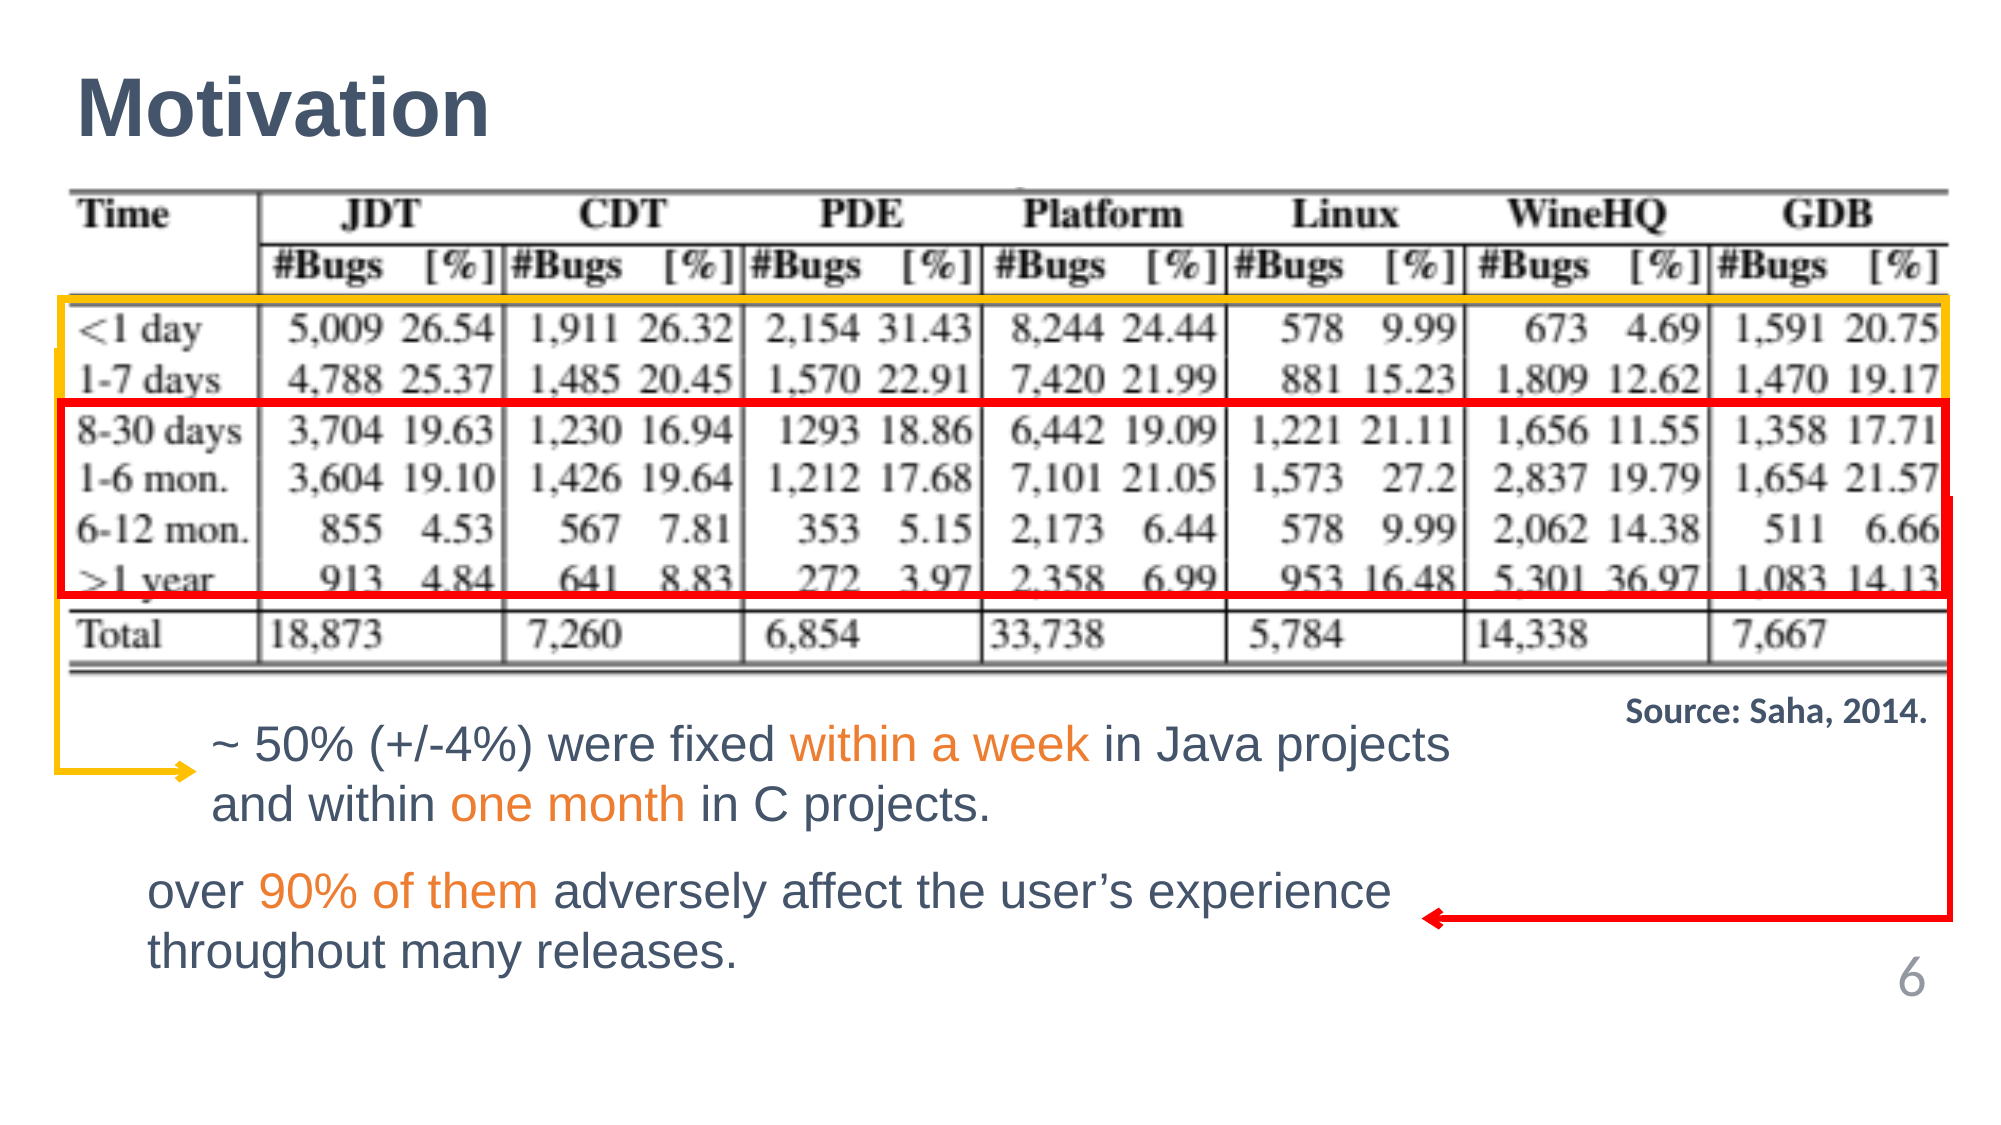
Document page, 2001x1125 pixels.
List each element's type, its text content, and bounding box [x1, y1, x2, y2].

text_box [61, 350, 168, 773]
picture [61, 187, 1969, 681]
title Motivation [61, 59, 1942, 161]
text_box ~ 50% (+/-4%) were fixed within a week in Java projects and within one month in C projects. [196, 704, 1432, 839]
slide_number 6 [1785, 943, 1942, 1004]
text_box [1432, 498, 1946, 920]
text_box over 90% of them adversely affect the user’s experience throughout many releases. [132, 851, 1422, 986]
